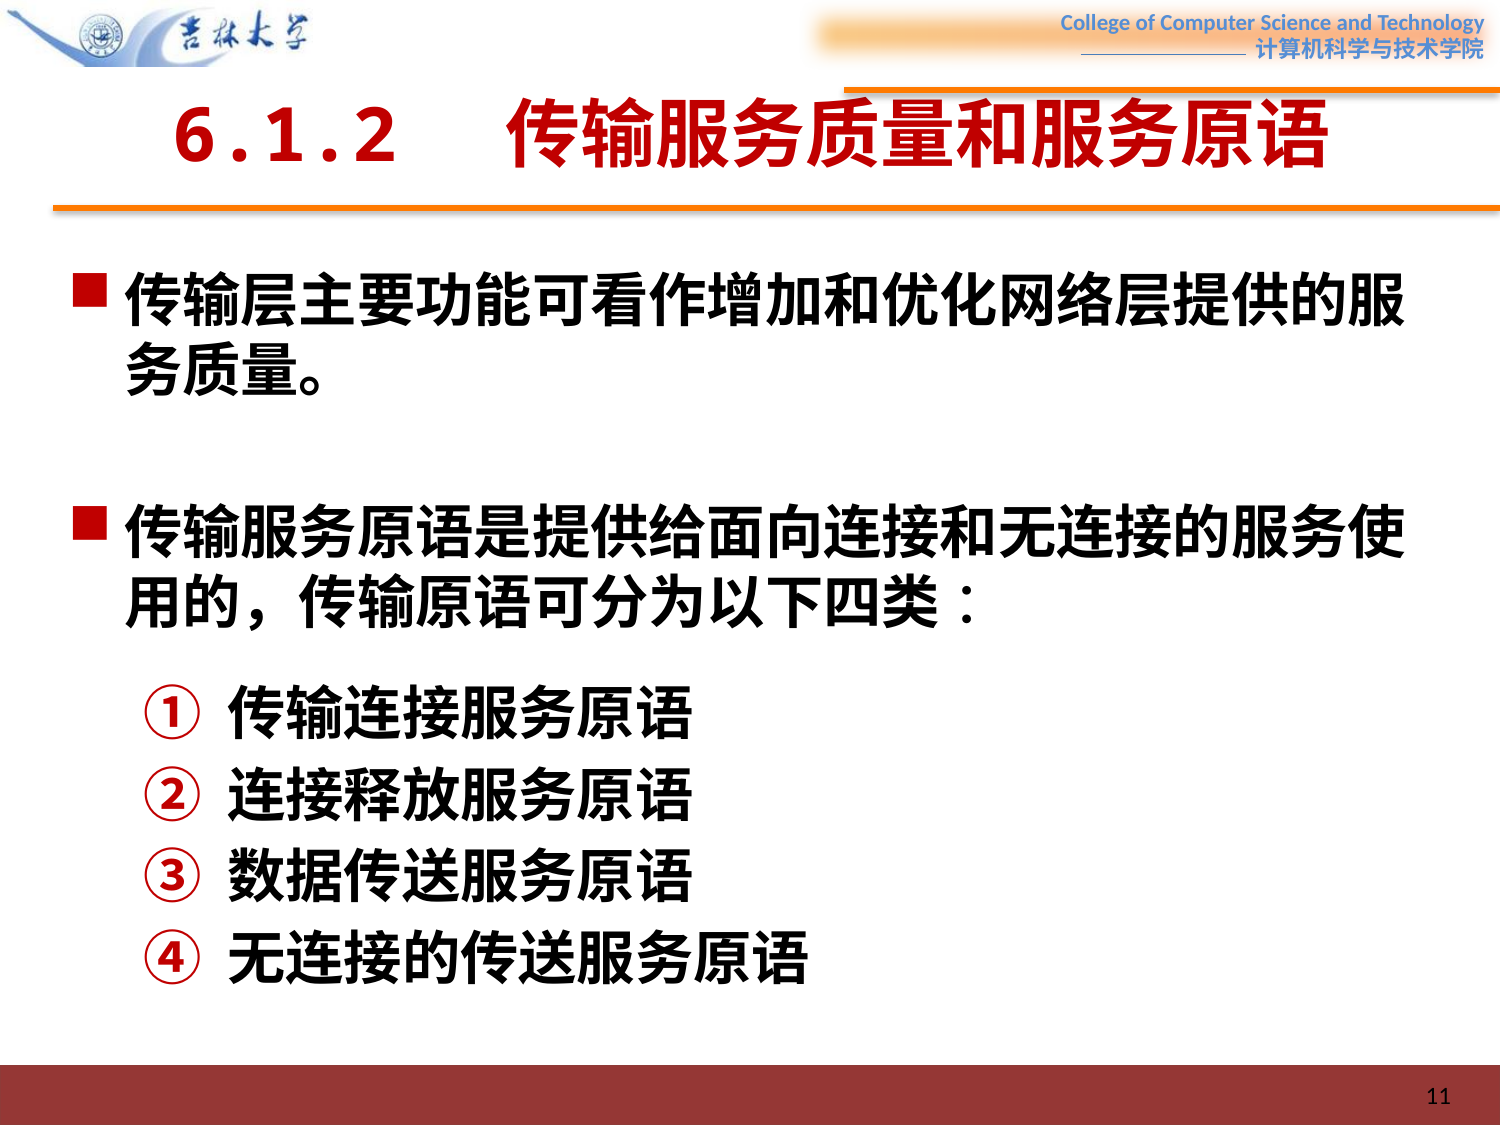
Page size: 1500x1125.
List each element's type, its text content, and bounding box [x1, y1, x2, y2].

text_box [799, 0, 1500, 71]
title 6.1.2 传输服务质量和服务原语 [76, 66, 1427, 198]
picture [0, 0, 314, 68]
text_box 11 [1116, 1065, 1467, 1125]
list 传输层主要功能可看作增加和优化网络层提供的服务质量。 传输服务原语是提供给面向连接和无连接的服务使用的，传输原语可分为以下四类 ： 传输连接服务原语 连接释放服务原语 数据传送服务原语 无连接的传送服务原语 [53, 255, 1447, 1012]
footer [0, 1063, 1500, 1125]
